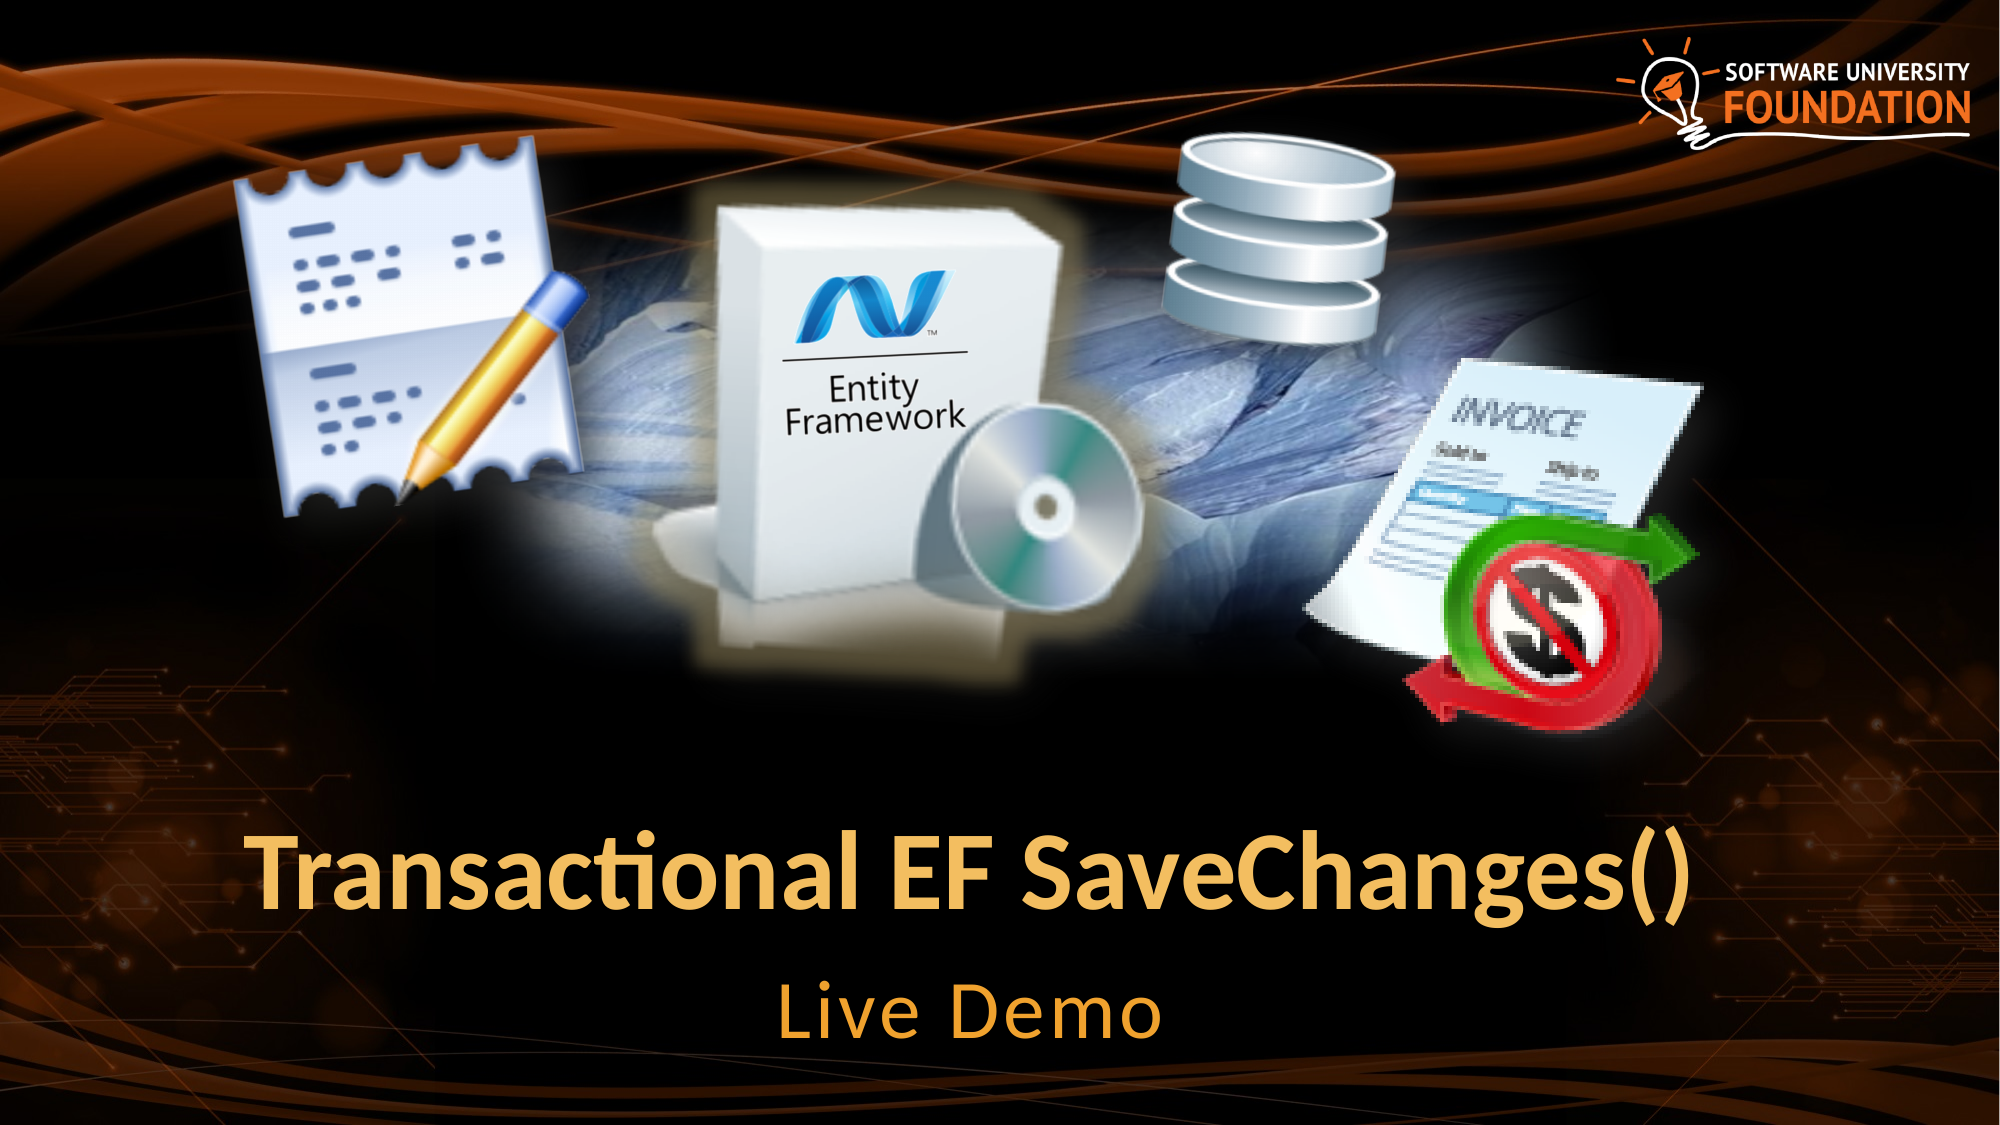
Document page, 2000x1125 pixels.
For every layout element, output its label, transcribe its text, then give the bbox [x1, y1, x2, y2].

title Transactional EF SaveChanges() [166, 805, 1775, 941]
list Live Demo [166, 944, 1775, 1057]
picture [0, 0, 2000, 1125]
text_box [219, 134, 1721, 750]
